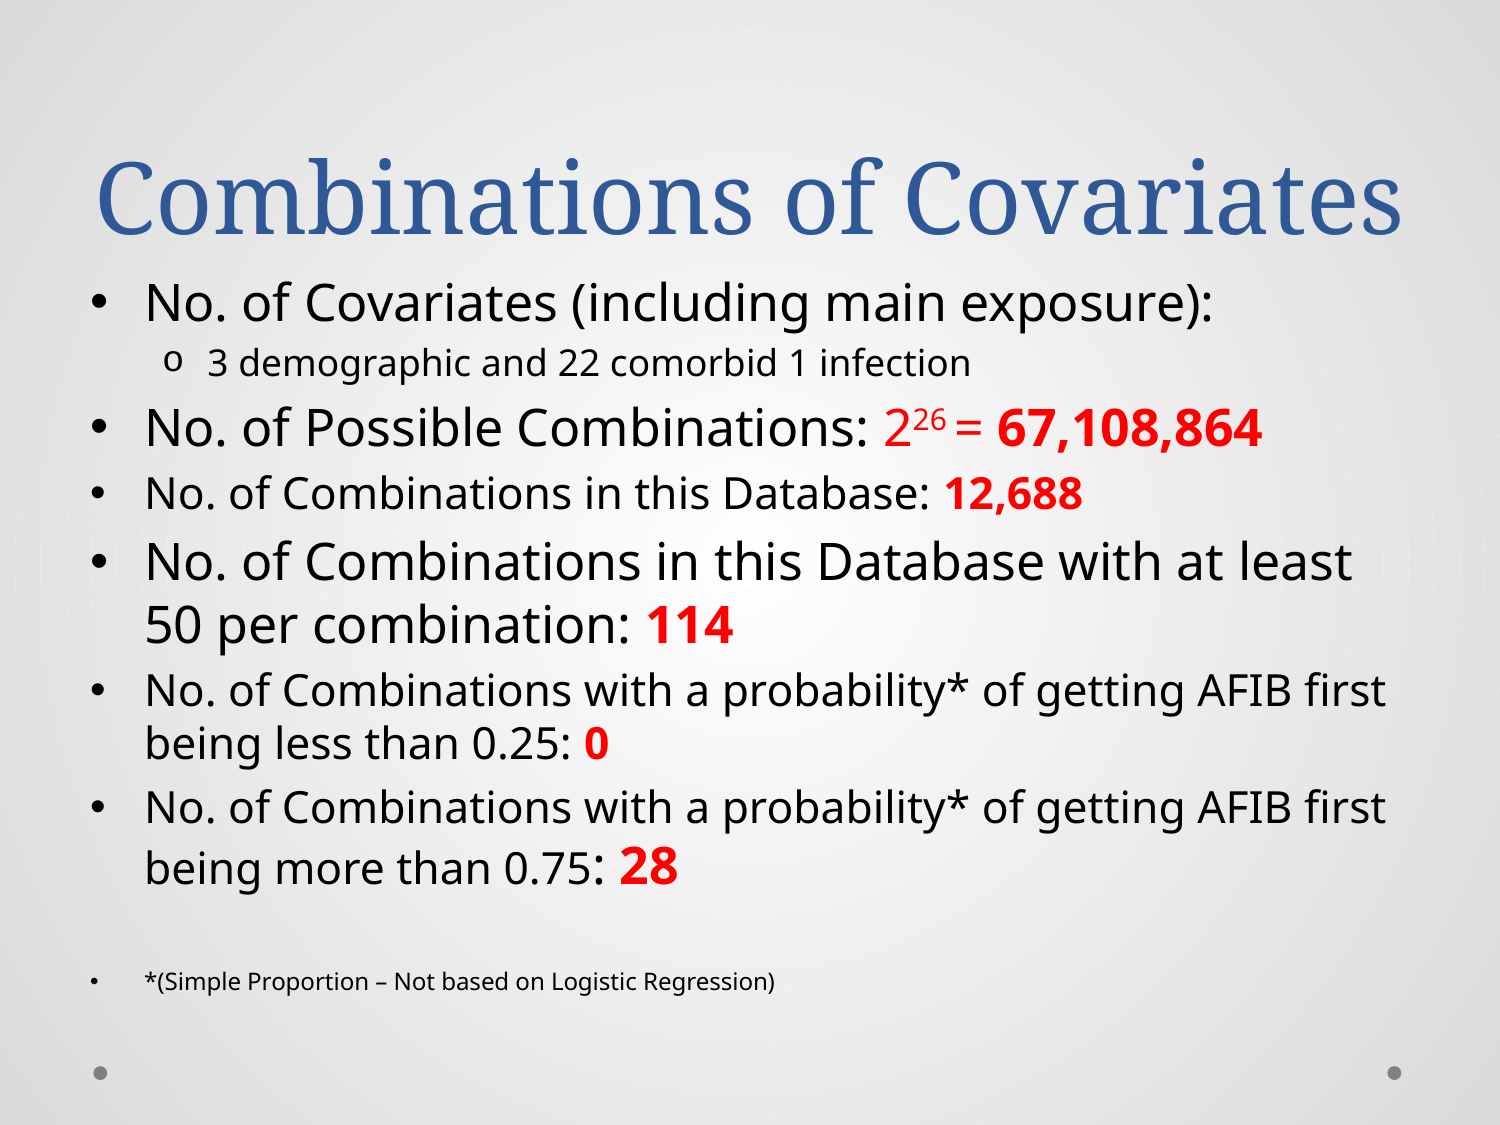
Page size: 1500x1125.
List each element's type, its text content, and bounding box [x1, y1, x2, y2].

title Combinations of Covariates [75, 0, 1425, 262]
list No. of Covariates (including main exposure): 3 demographic and 22 comorbid 1 infection No. of Possible Combinations: 226 = 67,108,864 No. of Combinations in this Database: 12,688 No. of Combinations in this Database with at least 50 per combination: 114 No. of Combinations with a probability* of getting AFIB first being less than 0.25: 0 No. of Combinations with a probability* of getting AFIB first being more than 0.75: 28 *(Simple Proportion – Not based on Logistic Regression) [75, 262, 1425, 1005]
